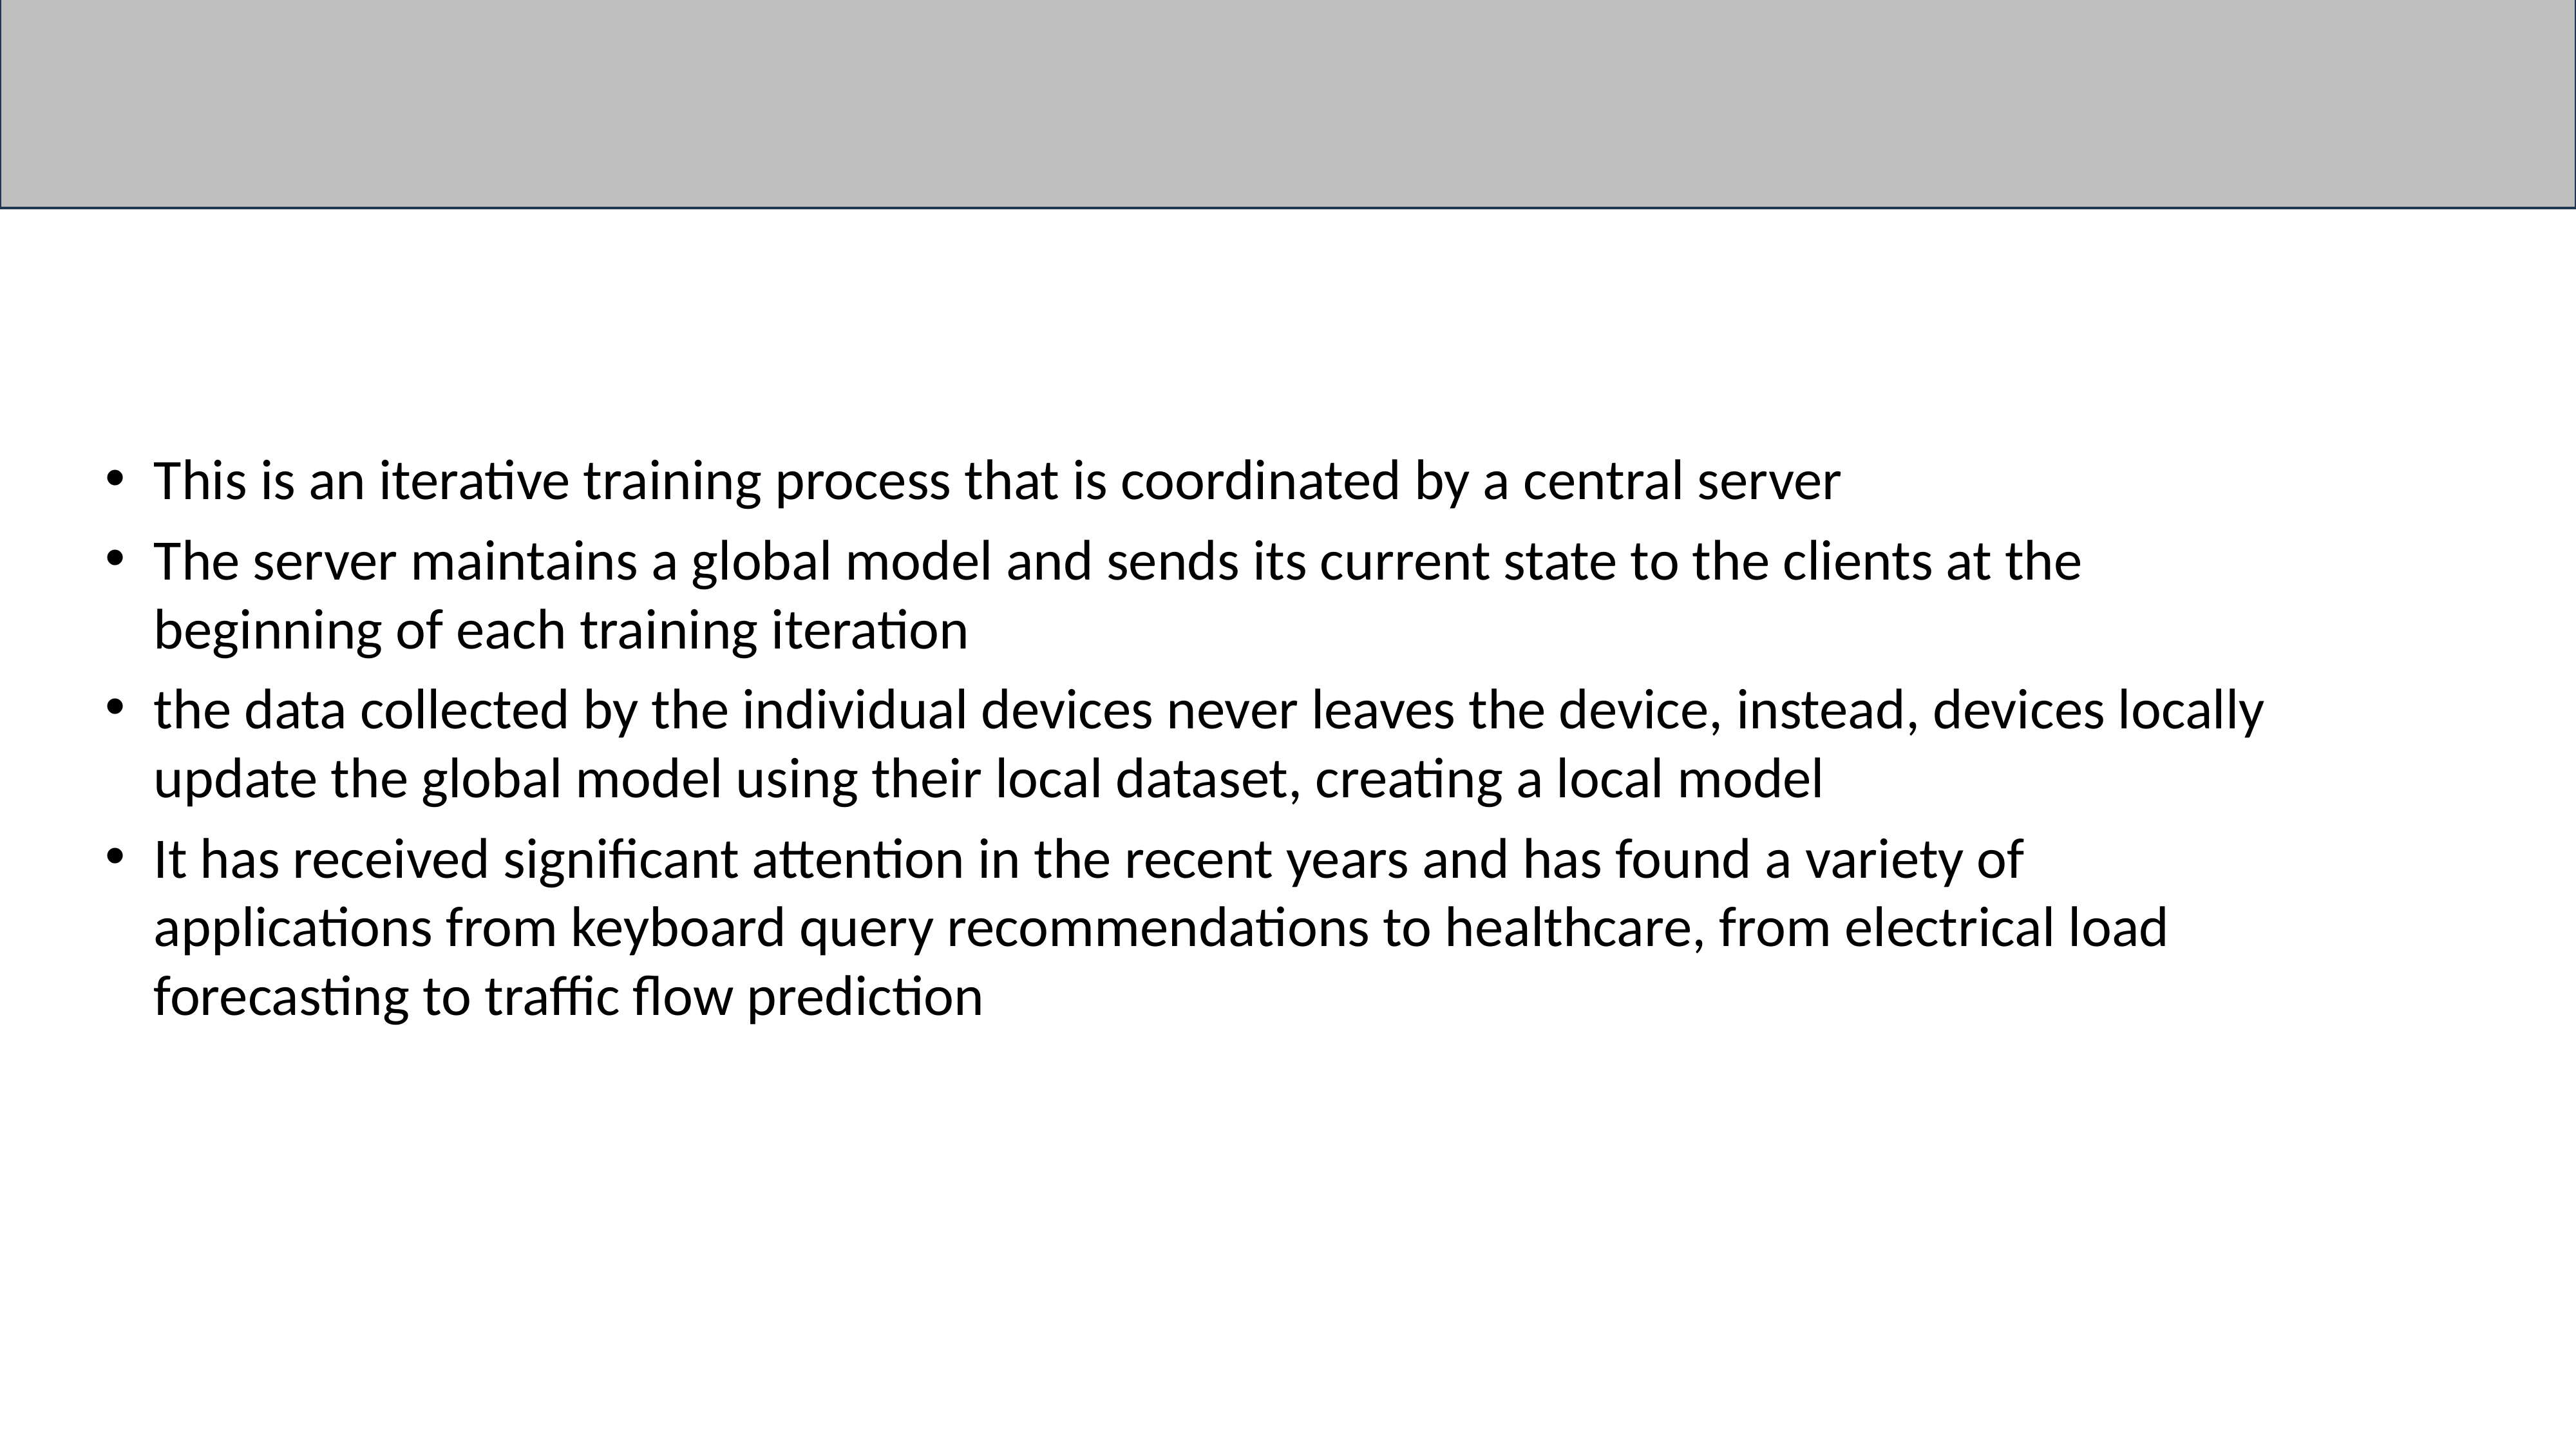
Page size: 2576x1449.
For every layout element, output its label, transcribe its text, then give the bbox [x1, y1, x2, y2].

list This is an iterative training process that is coordinated by a central server The server maintains a global model and sends its current state to the clients at the beginning of each training iteration the data collected by the individual devices never leaves the device, instead, devices locally update the global model using their local dataset, creating a local model It has received significant attention in the recent years and has found a variety of applications from keyboard query recommendations to healthcare, from electrical load forecasting to traffic flow prediction [95, 437, 2323, 1075]
text_box [0, 0, 2576, 209]
